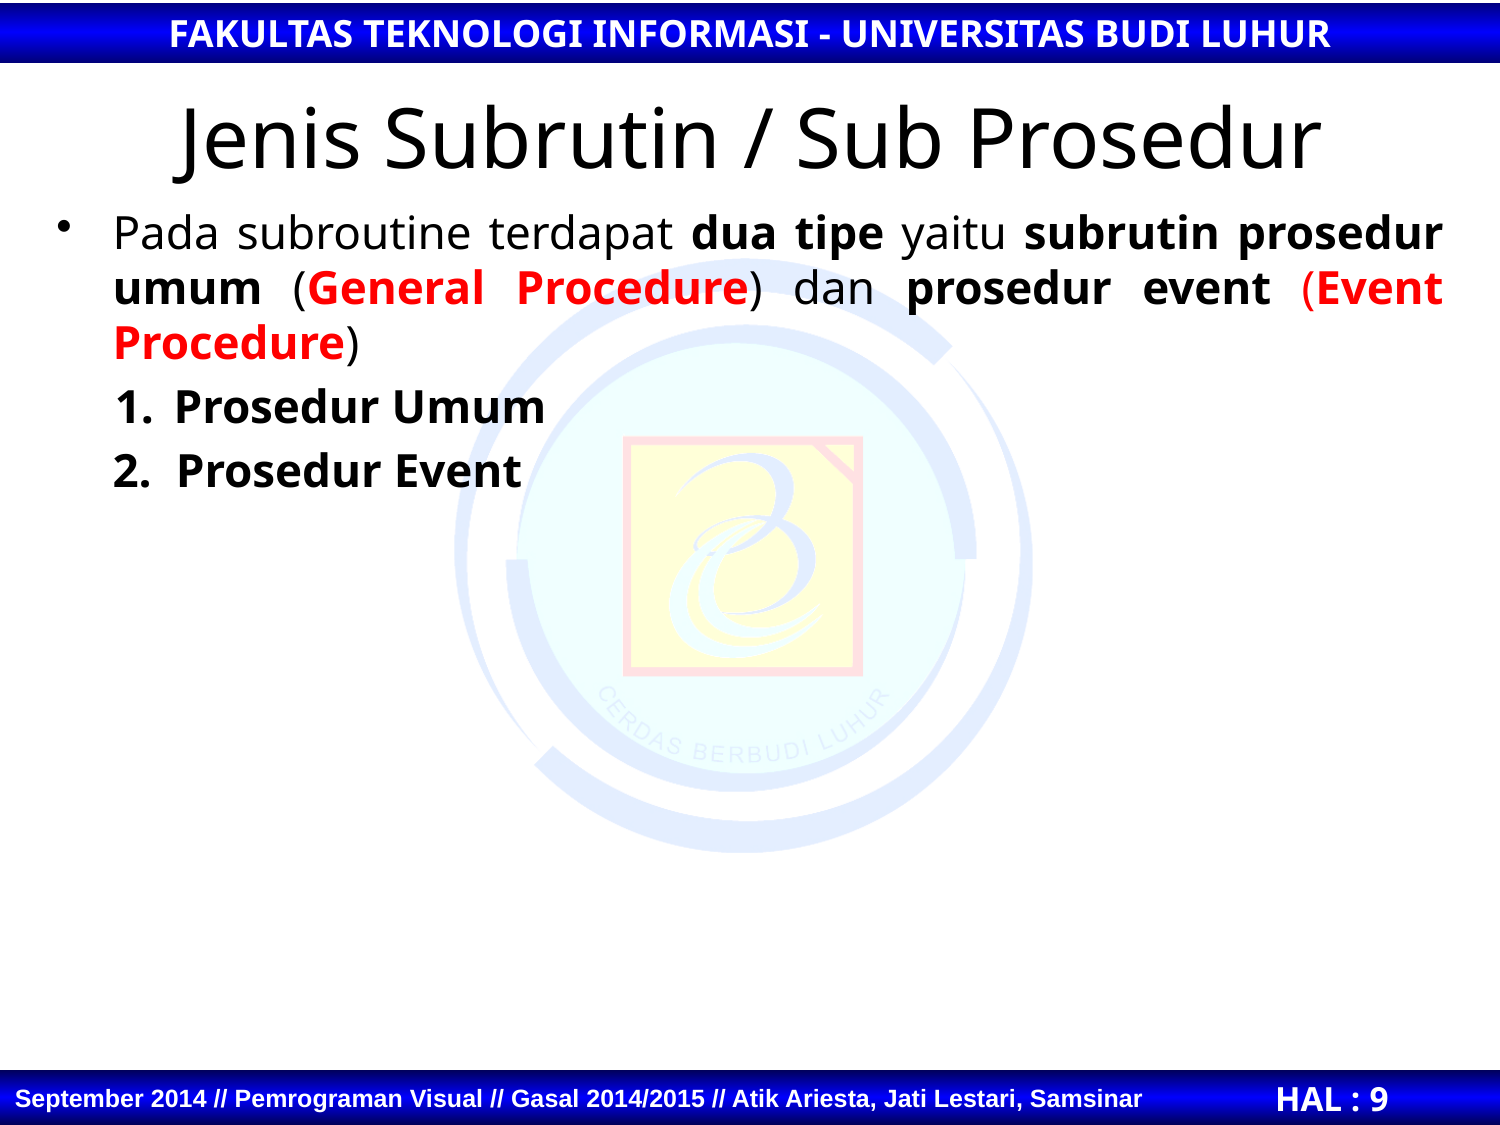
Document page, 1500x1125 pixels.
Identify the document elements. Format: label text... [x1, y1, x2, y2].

list Pada subroutine terdapat dua tipe yaitu subrutin prosedur umum (General Procedure) dan prosedur event (Event Procedure) Prosedur Umum 2. Prosedur Event [41, 196, 1459, 1071]
title Jenis Subrutin / Sub Prosedur [76, 74, 1428, 196]
